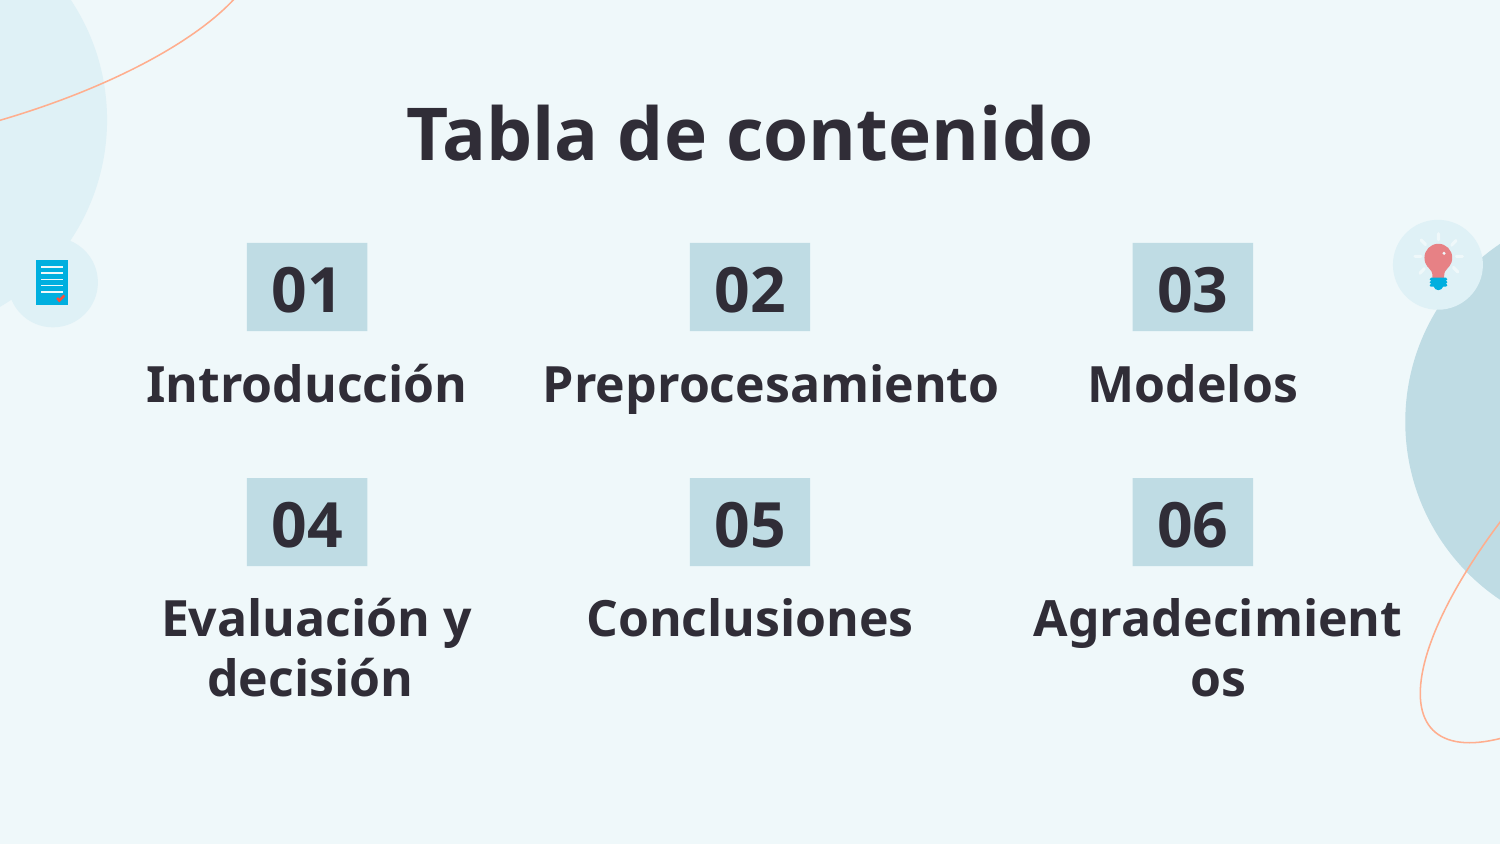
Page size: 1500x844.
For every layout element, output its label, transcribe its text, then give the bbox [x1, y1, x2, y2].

title 01 [246, 242, 368, 332]
subtitle Preprocesamiento [512, 337, 1003, 415]
title 05 [689, 478, 811, 567]
subtitle Conclusiones [560, 571, 940, 650]
title Tabla de contenido [118, 72, 1382, 167]
title 03 [1132, 242, 1254, 332]
subtitle Introducción [118, 337, 497, 415]
title 02 [689, 242, 811, 332]
title 06 [1132, 478, 1254, 567]
subtitle Agradecimientos [1003, 571, 1433, 650]
title 04 [246, 478, 368, 567]
subtitle Evaluación y decisión [88, 571, 545, 650]
subtitle Modelos [1003, 337, 1382, 415]
